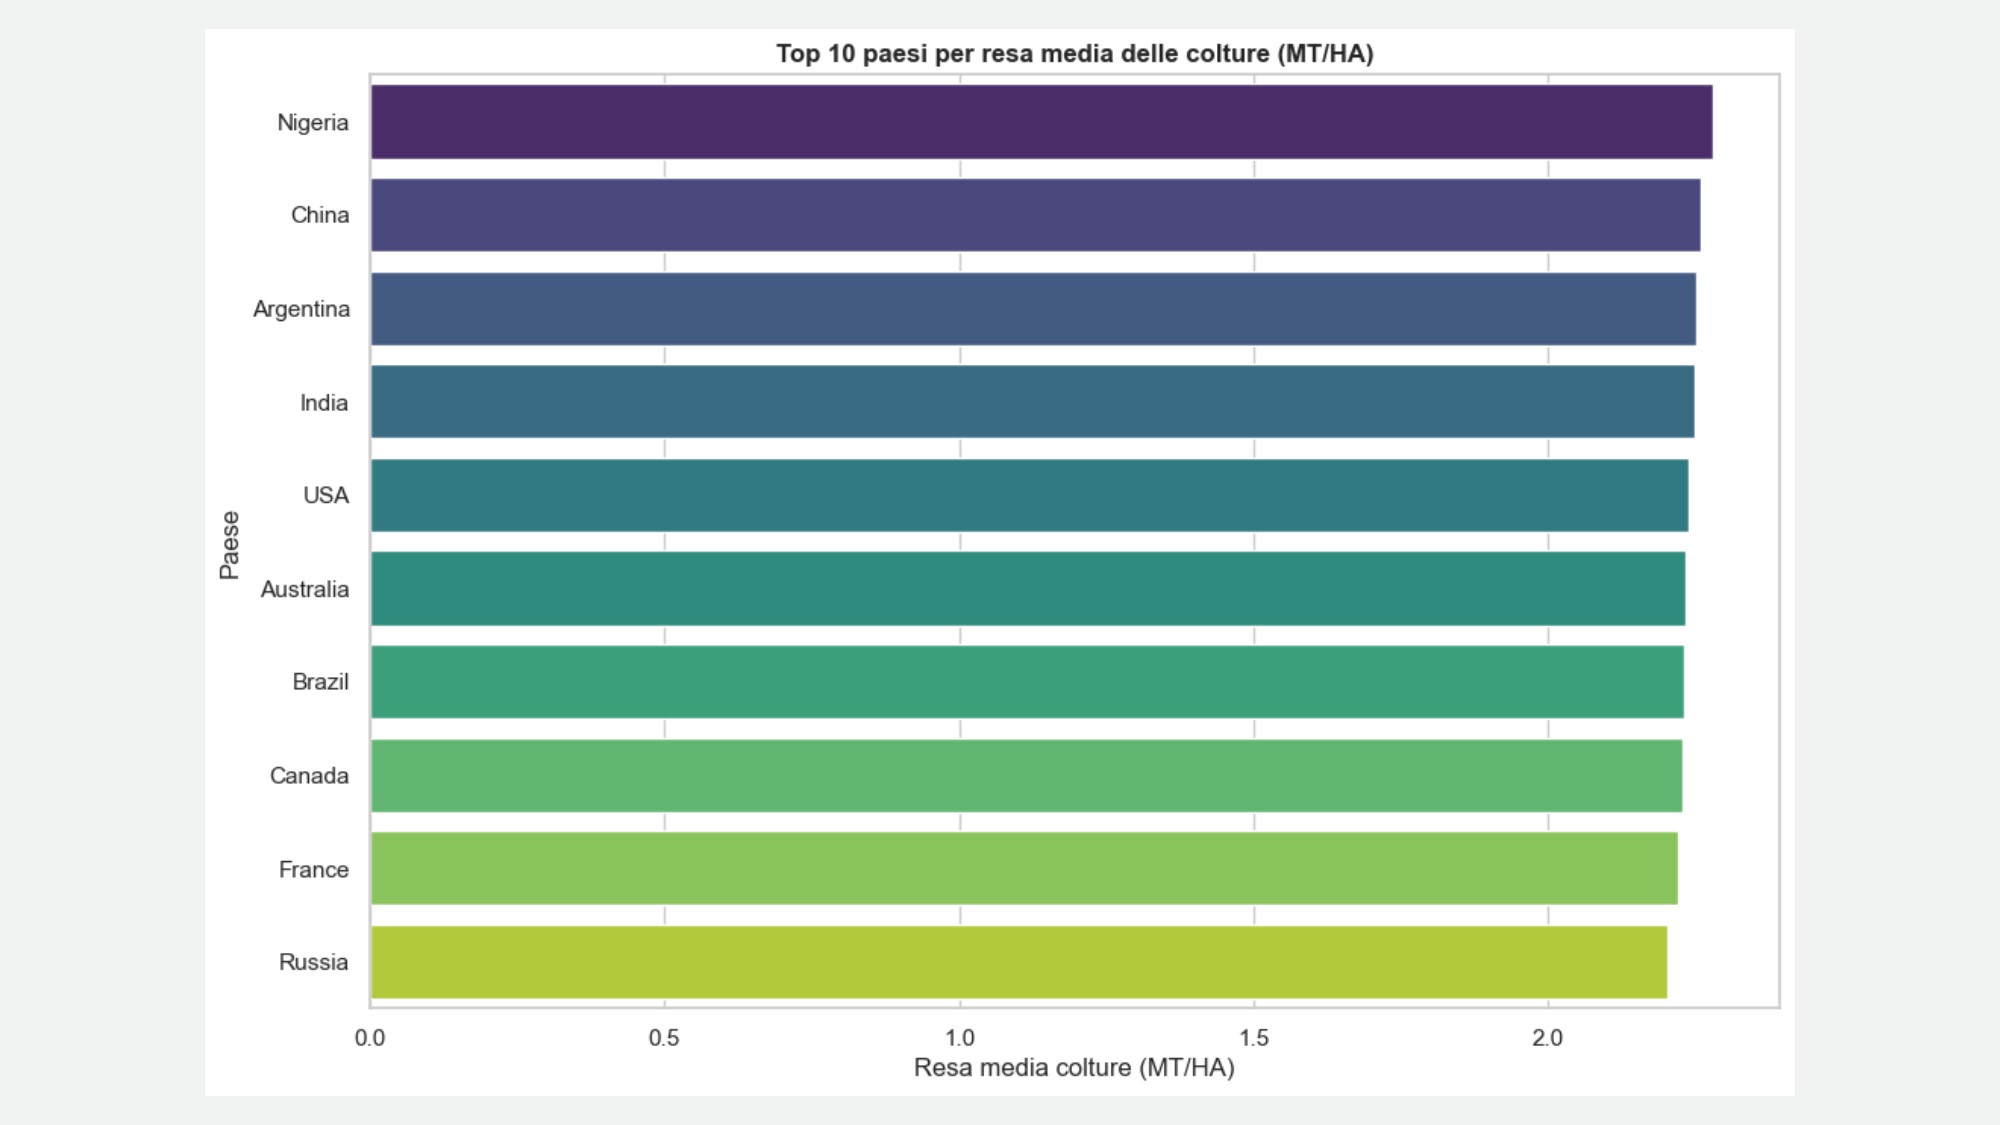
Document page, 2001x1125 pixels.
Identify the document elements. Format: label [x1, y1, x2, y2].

picture [205, 29, 1795, 1096]
